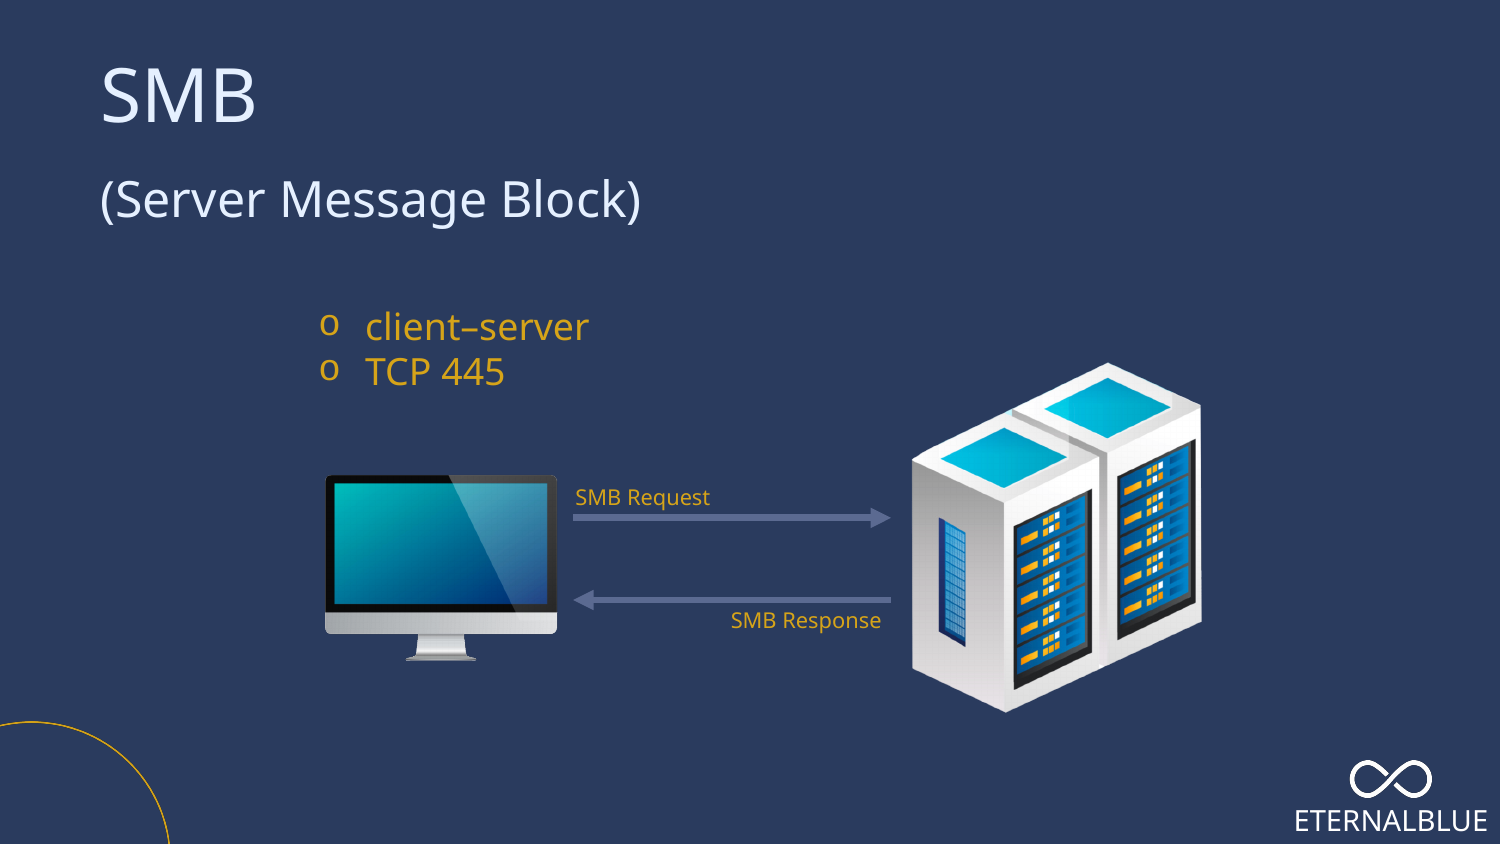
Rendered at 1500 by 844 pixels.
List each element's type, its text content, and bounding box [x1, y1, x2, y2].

text_box ETERNALBLUE [1278, 795, 1500, 844]
text_box SMB (Server Message Block) [100, 47, 1460, 228]
text_box client–server TCP 445 [303, 295, 698, 344]
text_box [303, 344, 1217, 722]
picture [1347, 757, 1435, 801]
picture [0, 721, 171, 844]
